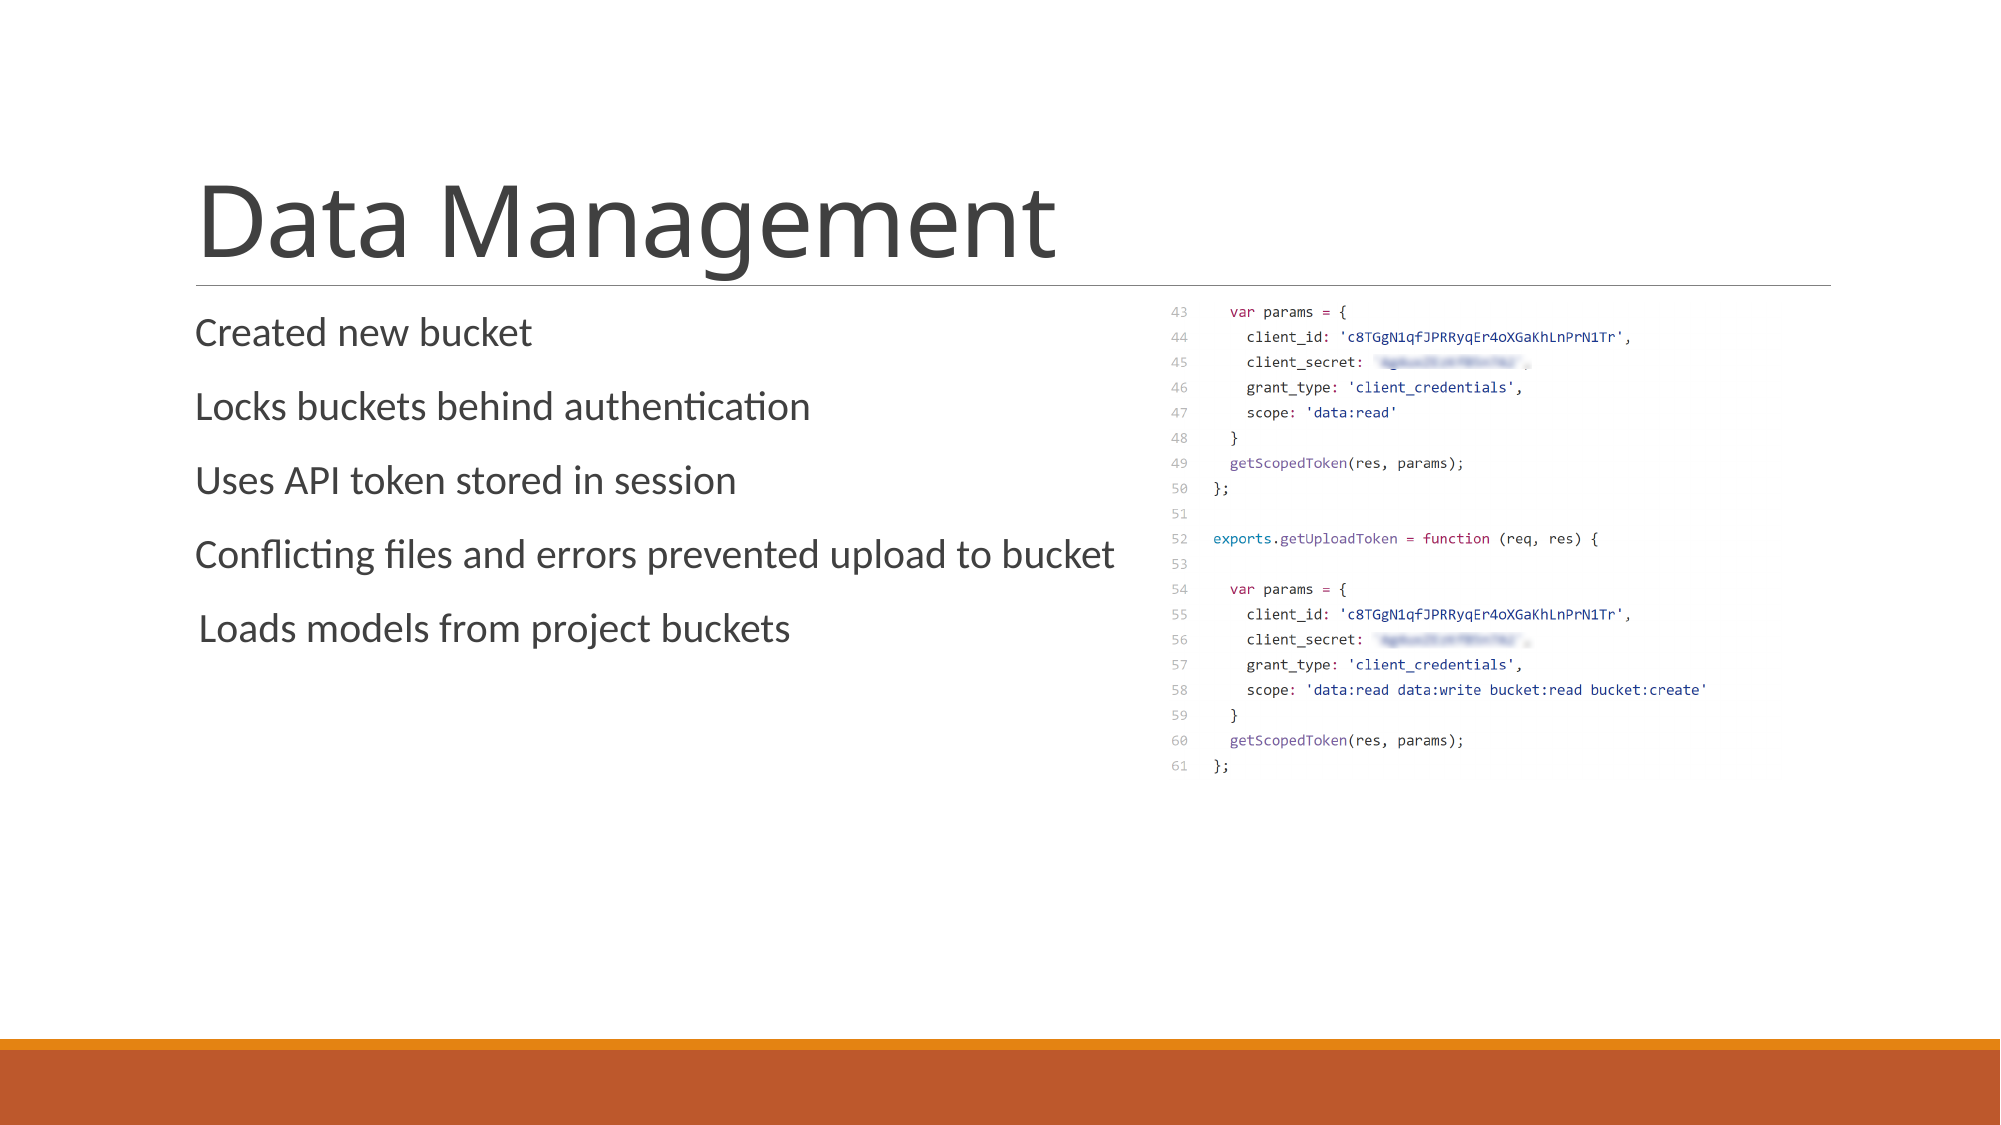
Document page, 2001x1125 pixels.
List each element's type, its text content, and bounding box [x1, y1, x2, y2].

list Created new bucket Locks buckets behind authentication Uses API token stored in session Conflicting files and errors prevented upload to bucket Loads models from project buckets [180, 302, 1830, 963]
picture [1168, 302, 1783, 781]
title Data Management [180, 47, 1830, 285]
